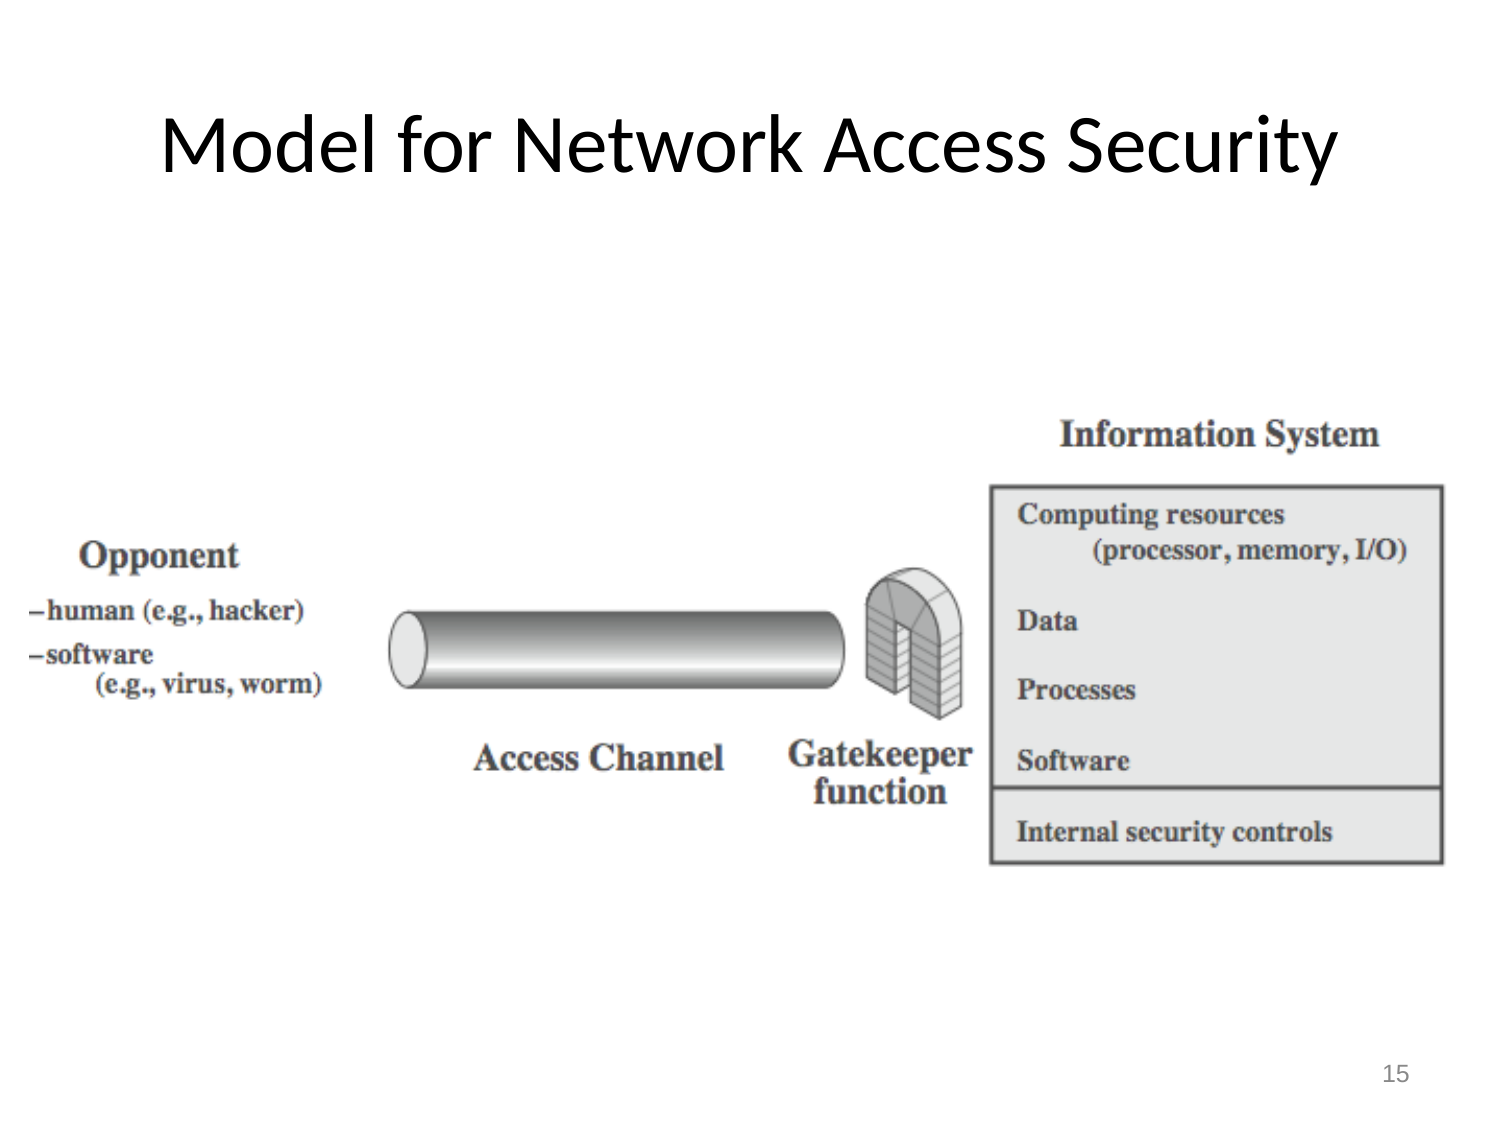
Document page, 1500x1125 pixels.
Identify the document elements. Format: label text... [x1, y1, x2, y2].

slide_number 15 [1074, 1042, 1425, 1103]
title Model for Network Access Security [75, 45, 1425, 233]
picture [29, 399, 1467, 890]
